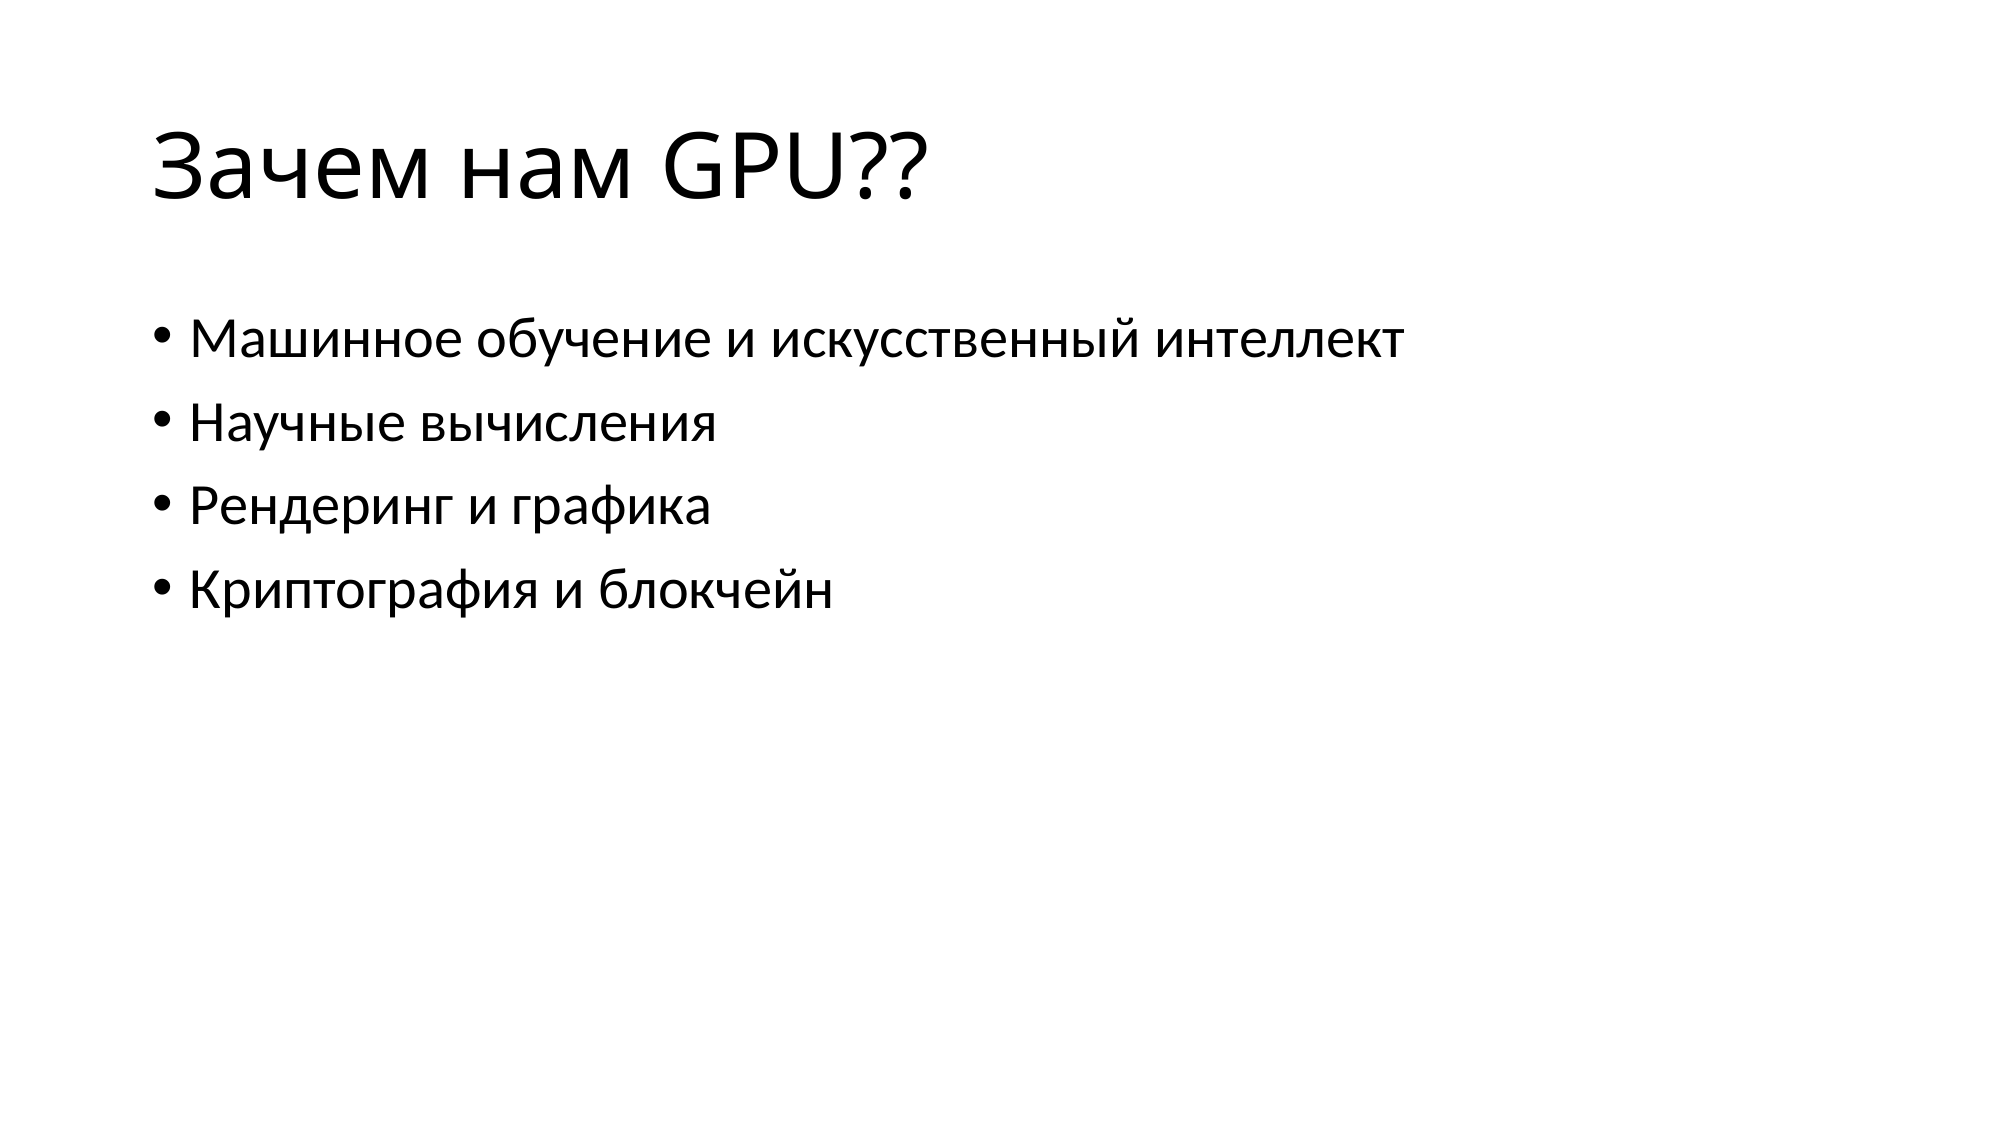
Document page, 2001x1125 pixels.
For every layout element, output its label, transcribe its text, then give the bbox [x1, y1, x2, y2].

list Машинное обучение и искусственный интеллект Научные вычисления Рендеринг и графика Криптография и блокчейн [137, 299, 1863, 1014]
title Зачем нам GPU?? [137, 59, 1863, 278]
